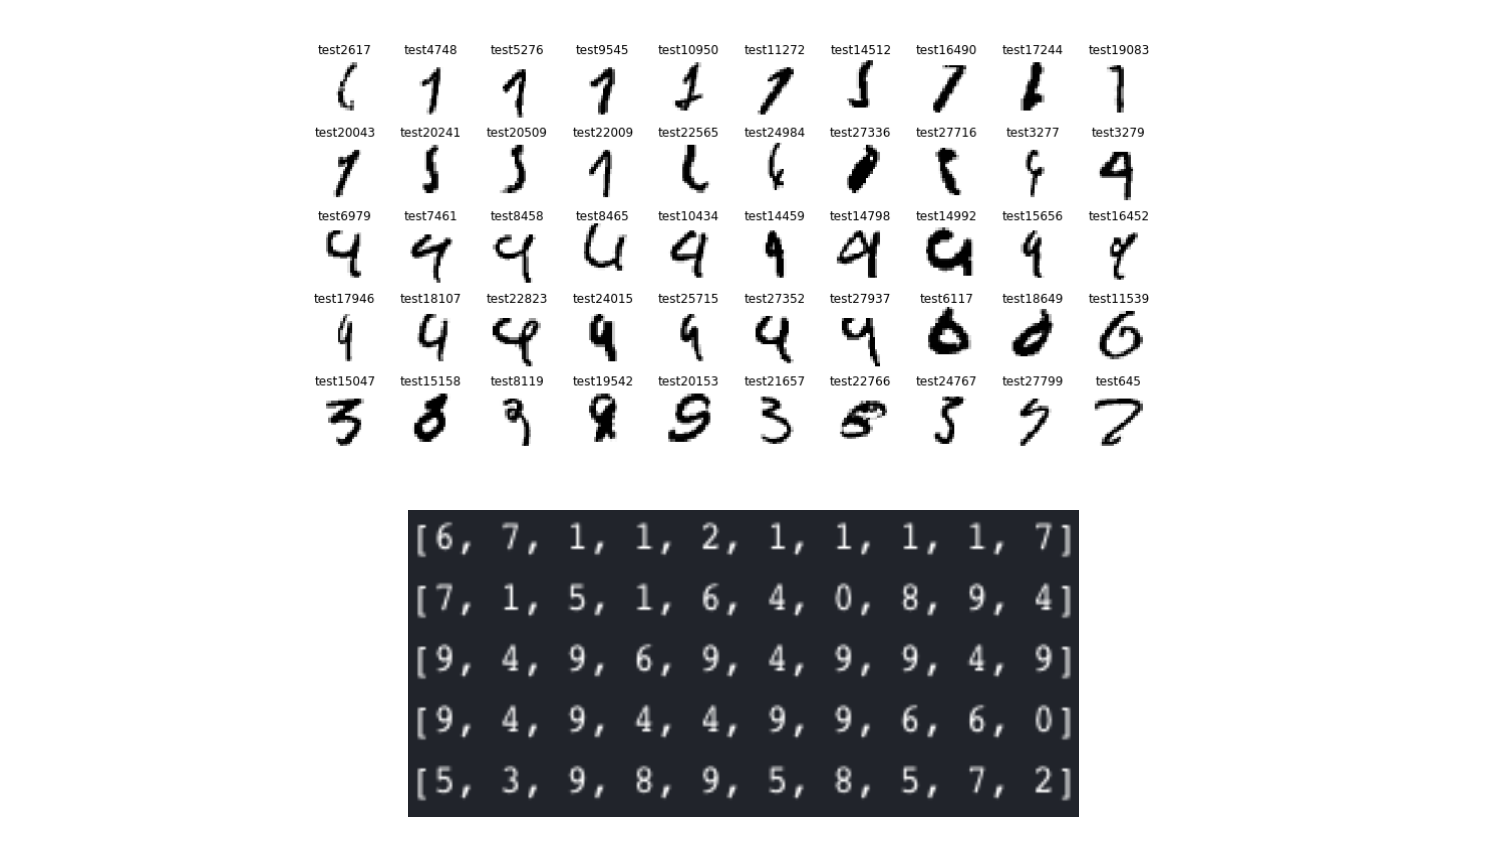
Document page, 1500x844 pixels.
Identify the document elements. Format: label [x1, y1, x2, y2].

picture [407, 509, 1079, 817]
picture [305, 33, 1161, 460]
